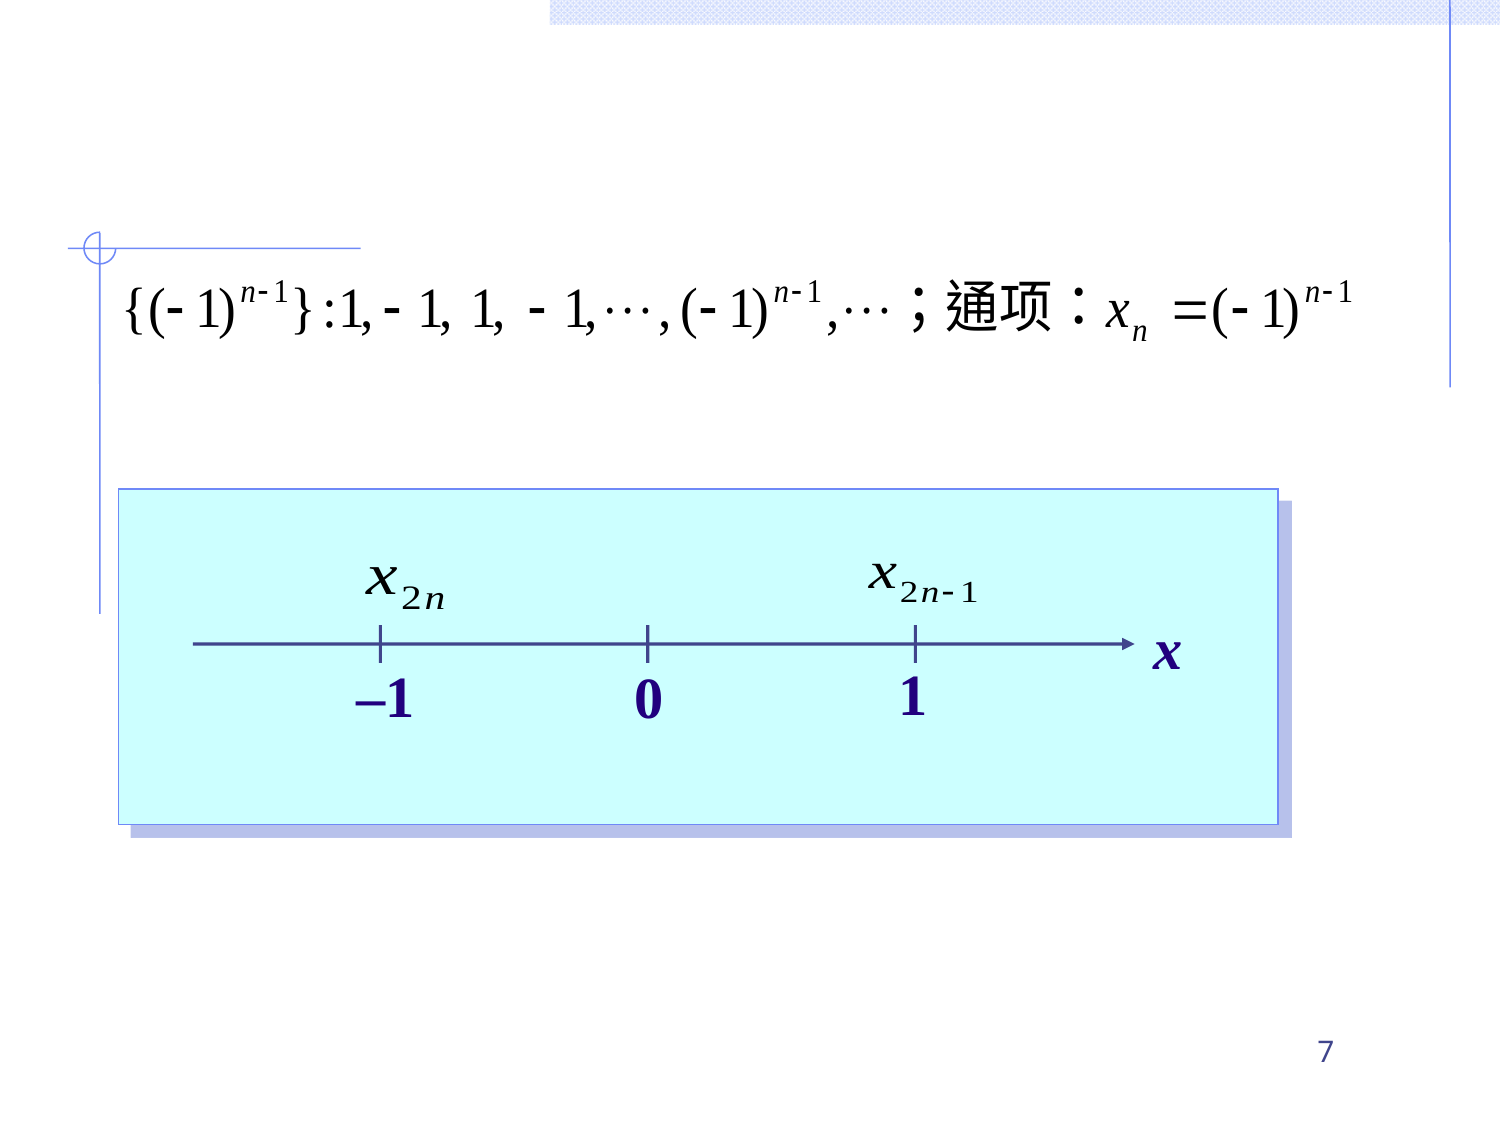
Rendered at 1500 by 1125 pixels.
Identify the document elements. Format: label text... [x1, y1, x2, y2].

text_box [118, 265, 1361, 357]
picture [1451, 0, 1500, 25]
picture [549, 0, 1449, 25]
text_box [192, 535, 1199, 740]
text_box [118, 489, 1278, 825]
slide_number 7 [1074, 1024, 1388, 1101]
